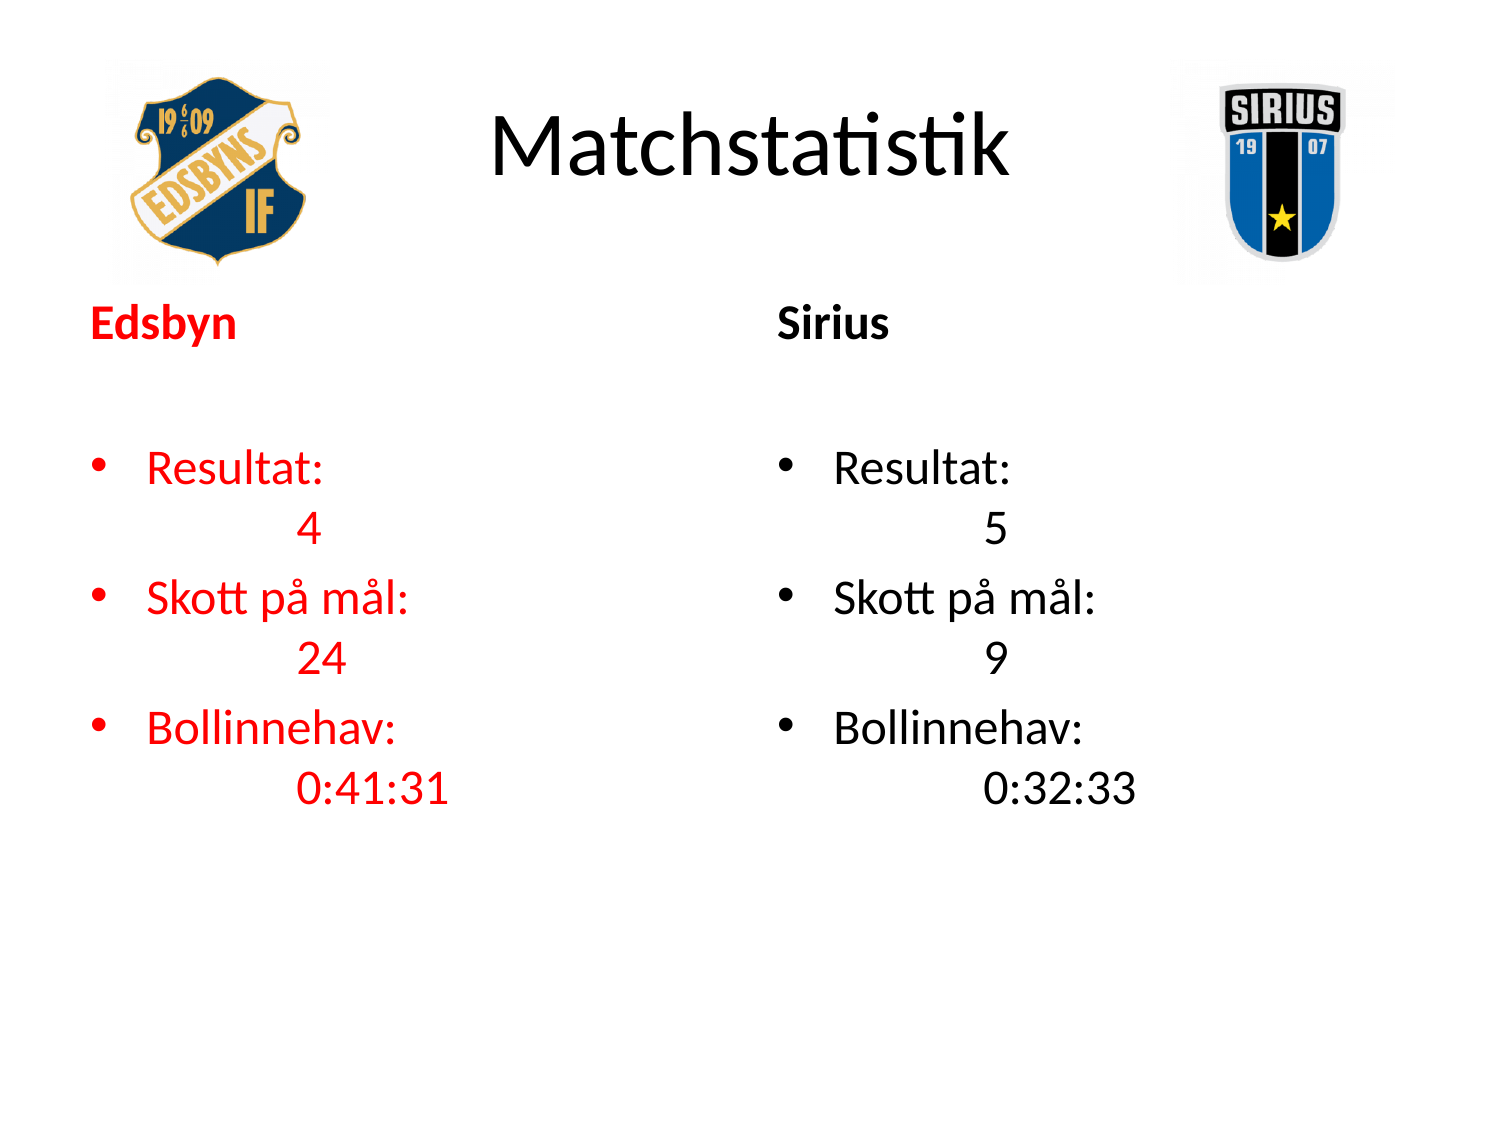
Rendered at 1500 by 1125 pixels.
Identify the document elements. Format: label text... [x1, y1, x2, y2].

list Sirius [761, 251, 1425, 356]
list Edsbyn [75, 251, 738, 356]
list Resultat: 5 Skott på mål: 9 Bollinnehav: 0:32:33 [761, 356, 1425, 1005]
list Resultat: 4 Skott på mål: 24 Bollinnehav: 0:41:31 [75, 356, 738, 1005]
title Matchstatistik [75, 45, 1425, 233]
picture [104, 59, 331, 286]
picture [1169, 59, 1396, 286]
